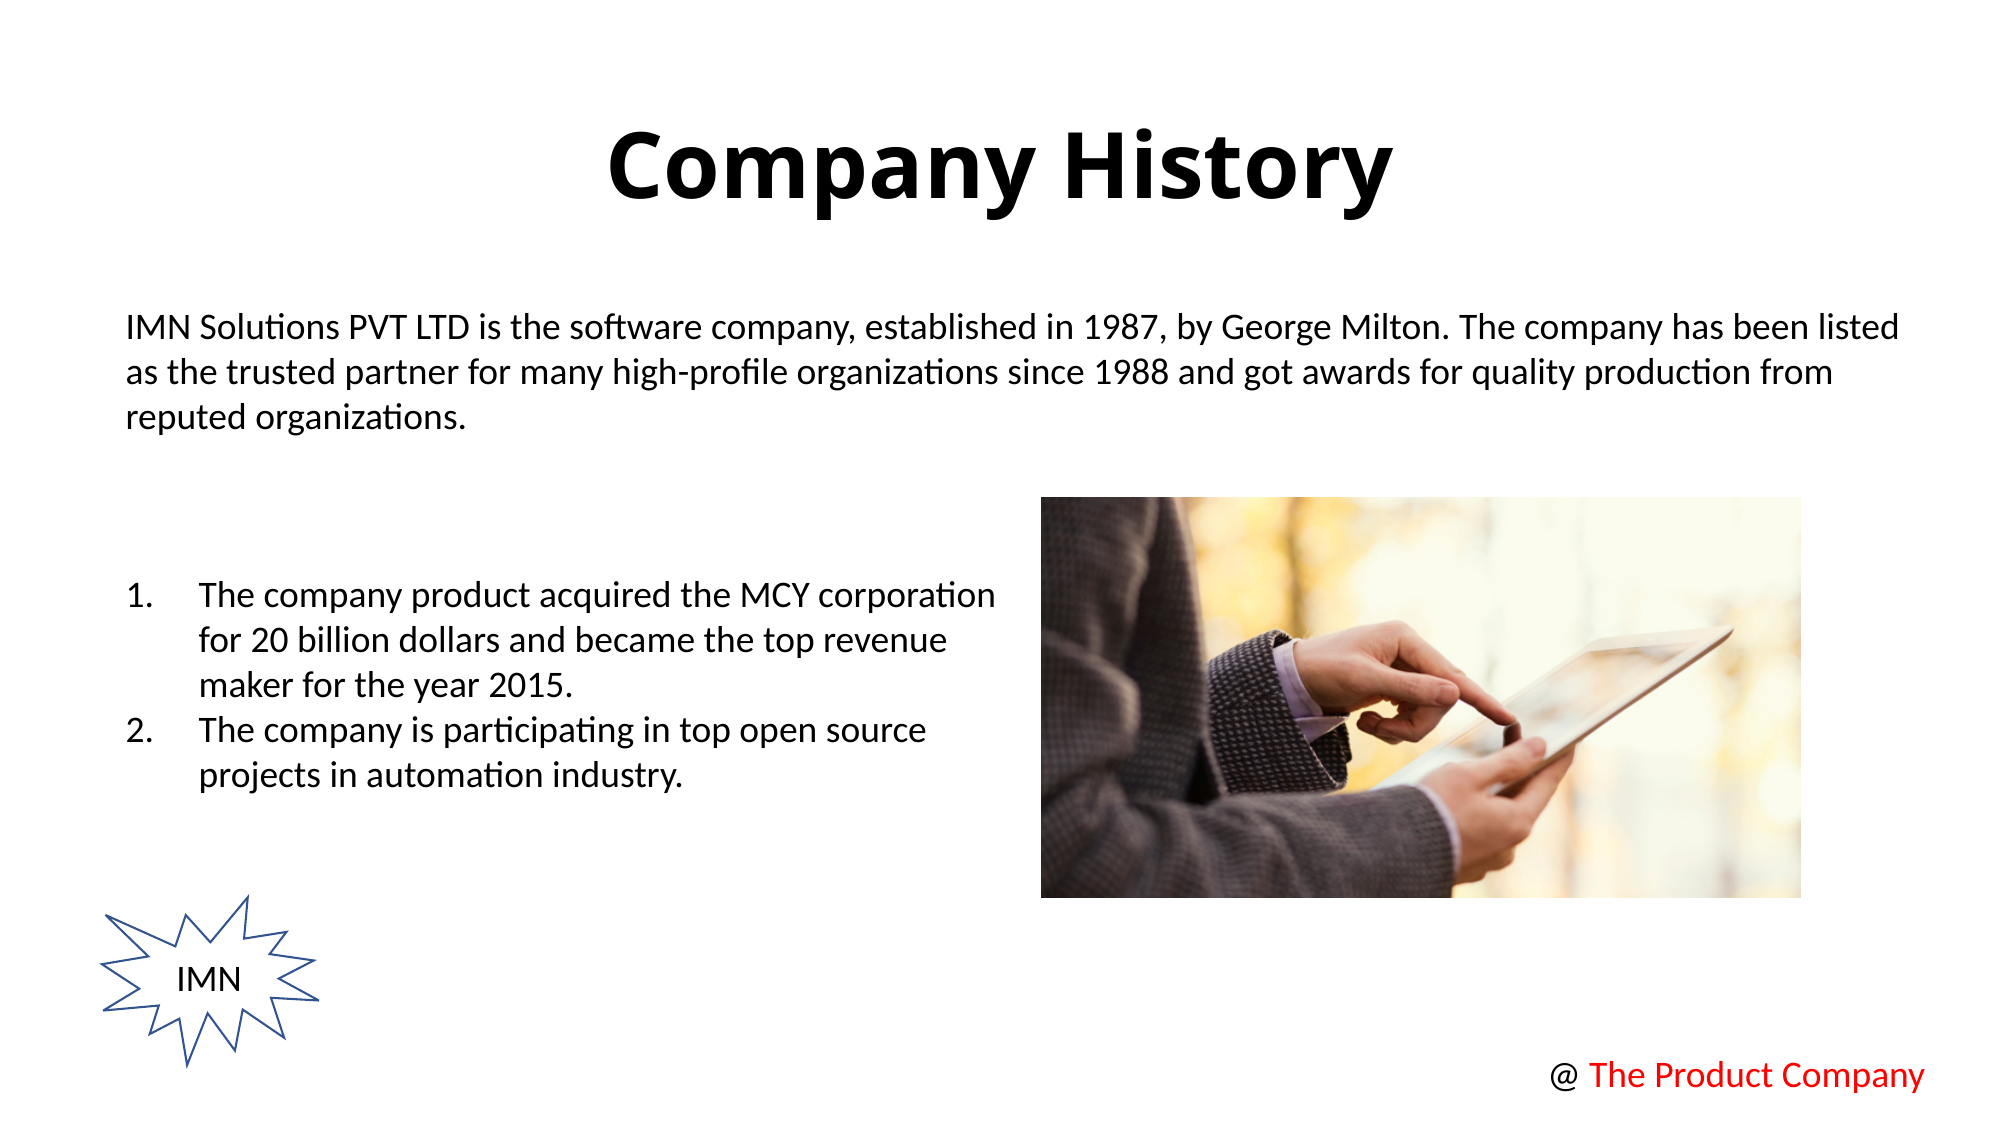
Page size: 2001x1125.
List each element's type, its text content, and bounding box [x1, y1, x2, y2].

picture [1041, 497, 1801, 898]
text_box IMN [99, 894, 320, 1069]
text_box The company product acquired the MCY corporation for 20 billion dollars and became the top revenue maker for the year 2015. The company is participating in top open source projects in automation industry. [110, 562, 1024, 803]
text_box IMN Solutions PVT LTD is the software company, established in 1987, by George Milton. The company has been listed as the trusted partner for many high-profile organizations since 1988 and got awards for quality production from reputed organizations. [110, 295, 1932, 445]
title Company History [137, 59, 1863, 278]
